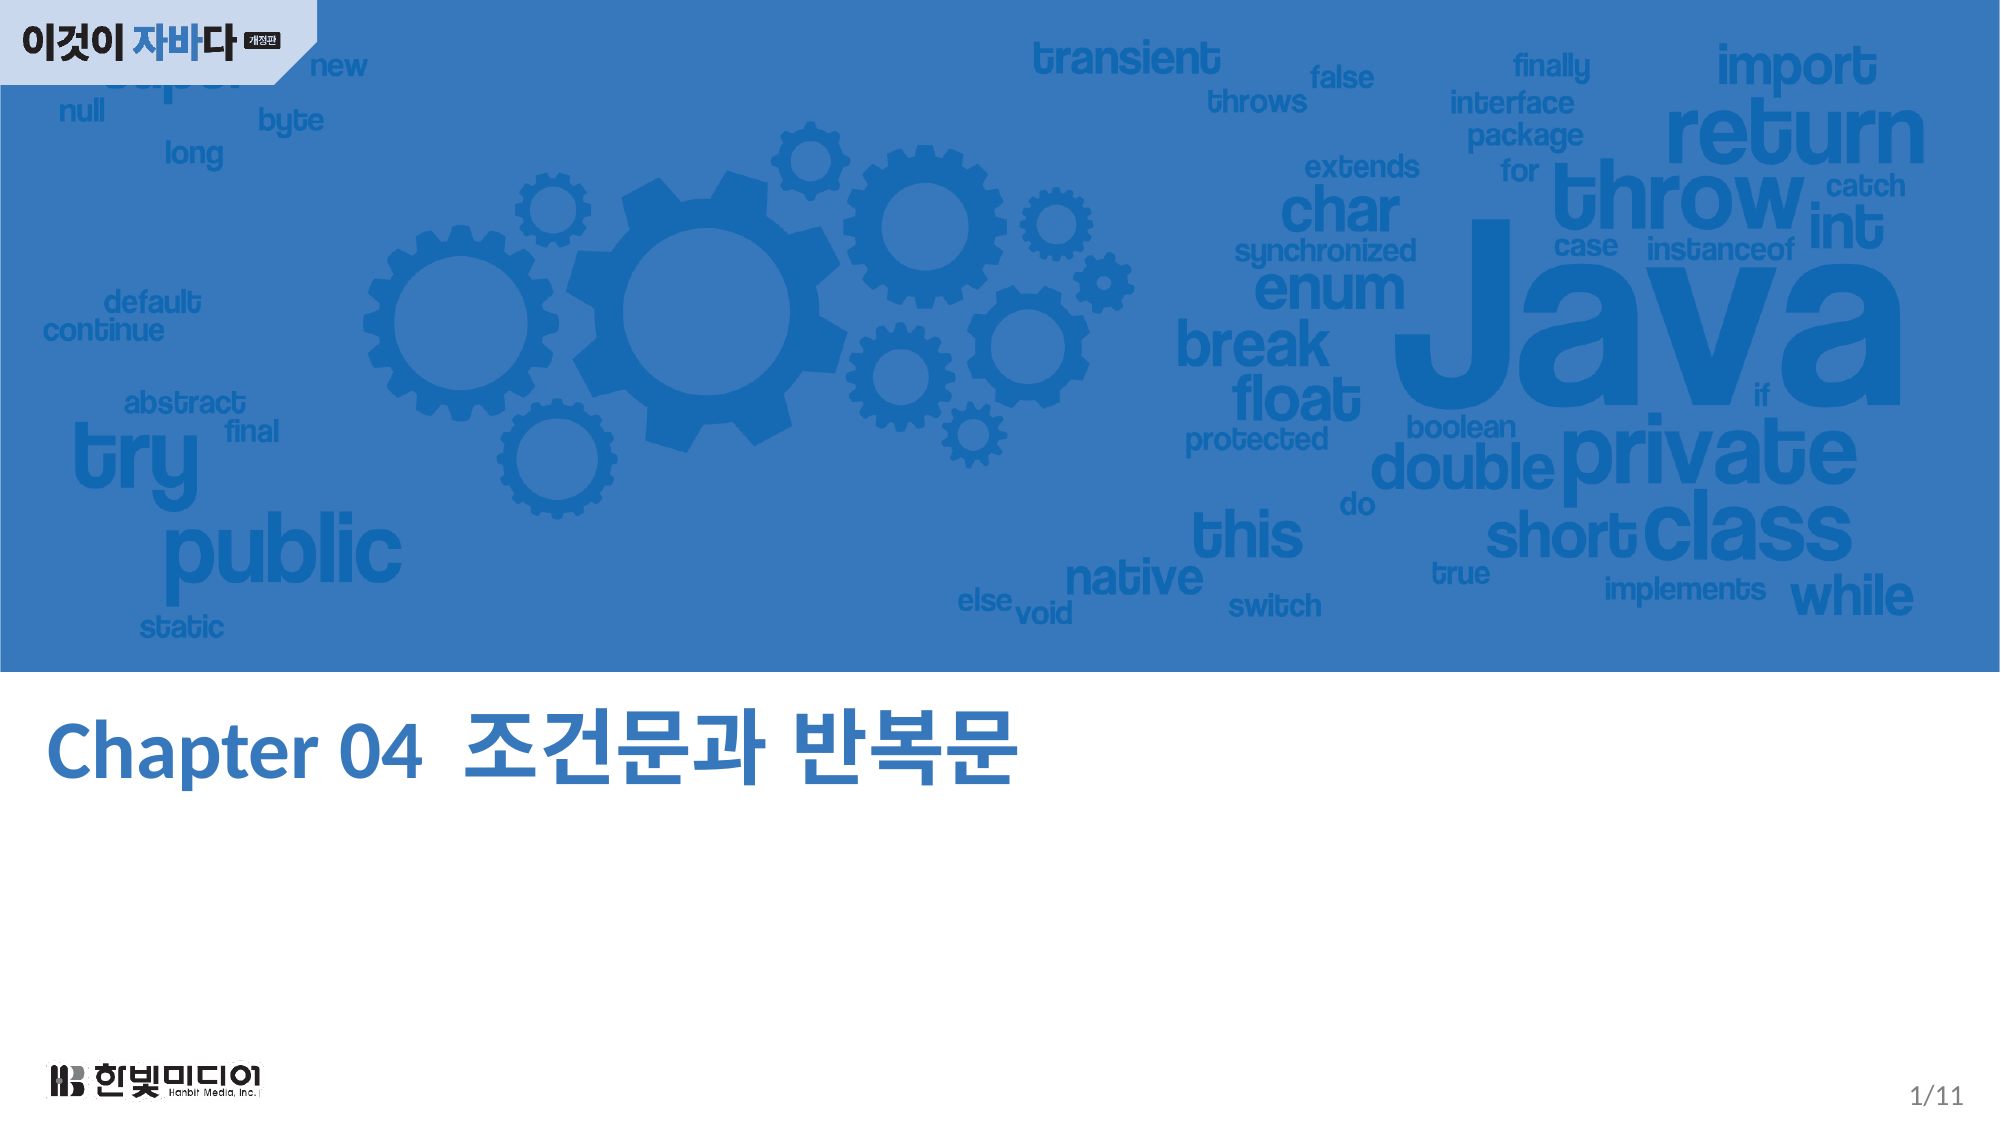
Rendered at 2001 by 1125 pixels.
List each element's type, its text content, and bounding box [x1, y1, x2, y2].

picture [0, 0, 2000, 672]
picture [38, 1051, 270, 1108]
picture [21, 22, 282, 63]
title Chapter 04 조건문과 반복문 [32, 697, 1960, 807]
